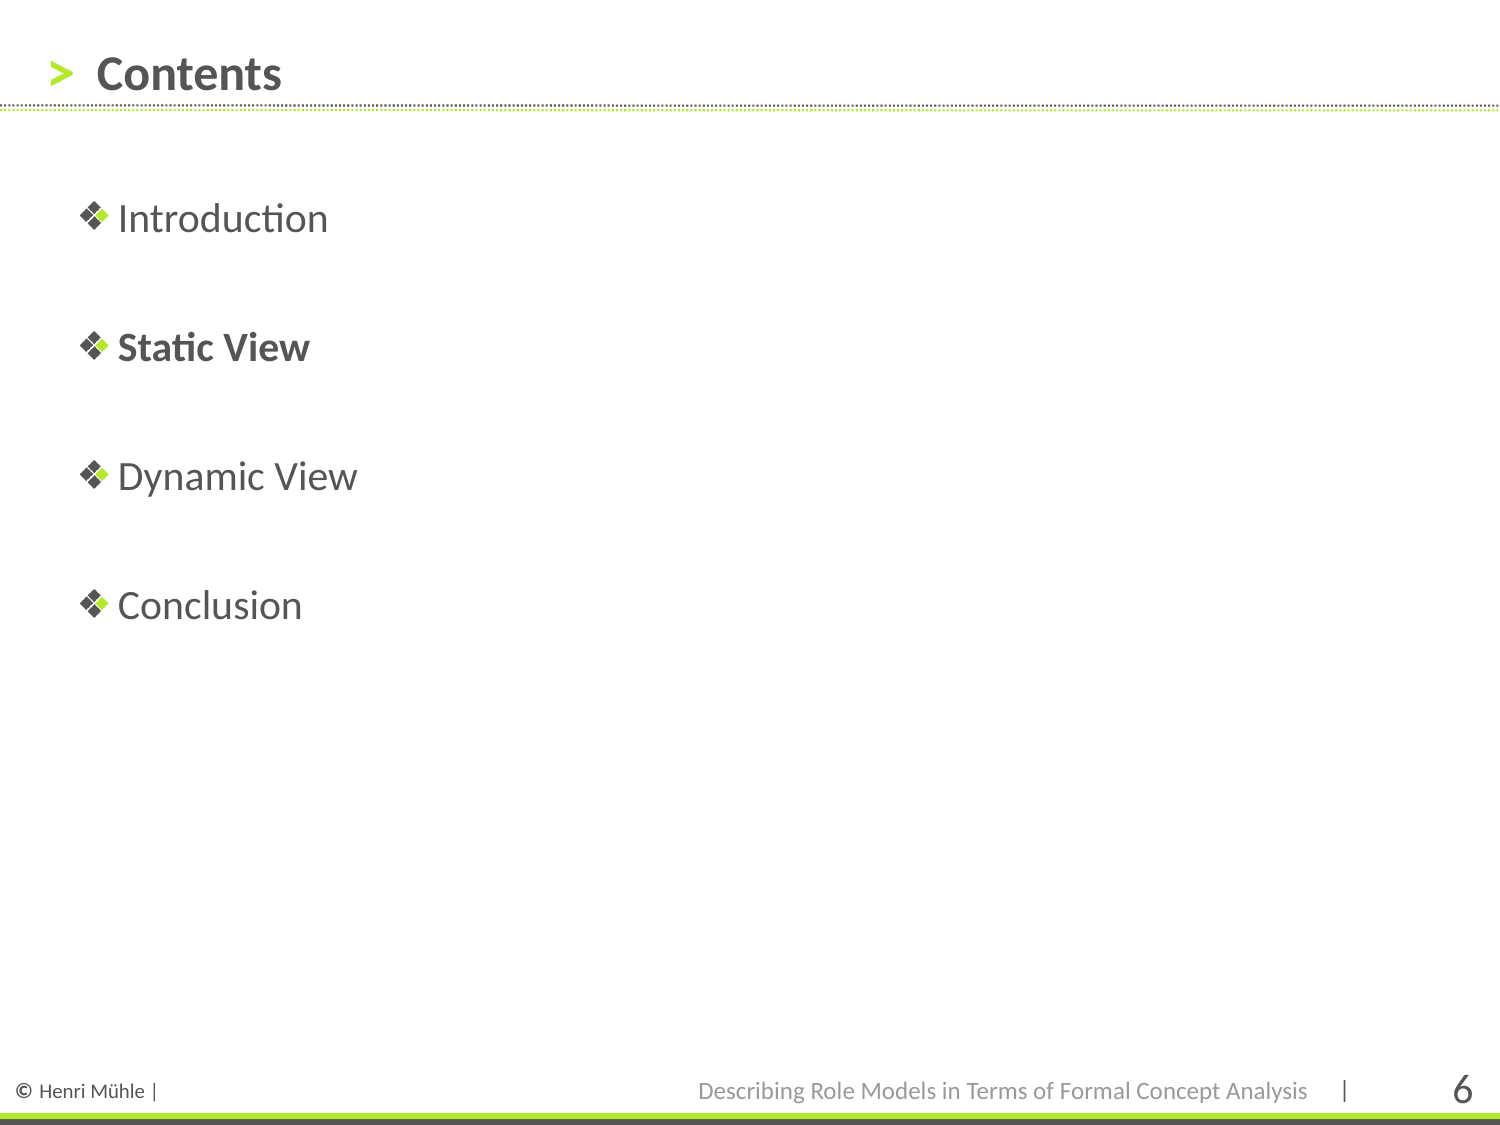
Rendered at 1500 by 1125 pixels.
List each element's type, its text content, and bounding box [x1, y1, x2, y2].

picture [79, 588, 109, 618]
picture [79, 330, 109, 360]
title Contents [82, 33, 926, 118]
picture [79, 200, 109, 230]
footer Describing Role Models in Terms of Formal Concept Analysis [445, 1066, 1324, 1112]
picture [79, 459, 109, 489]
list Introduction Static View Dynamic View Conclusion [46, 183, 1454, 1028]
